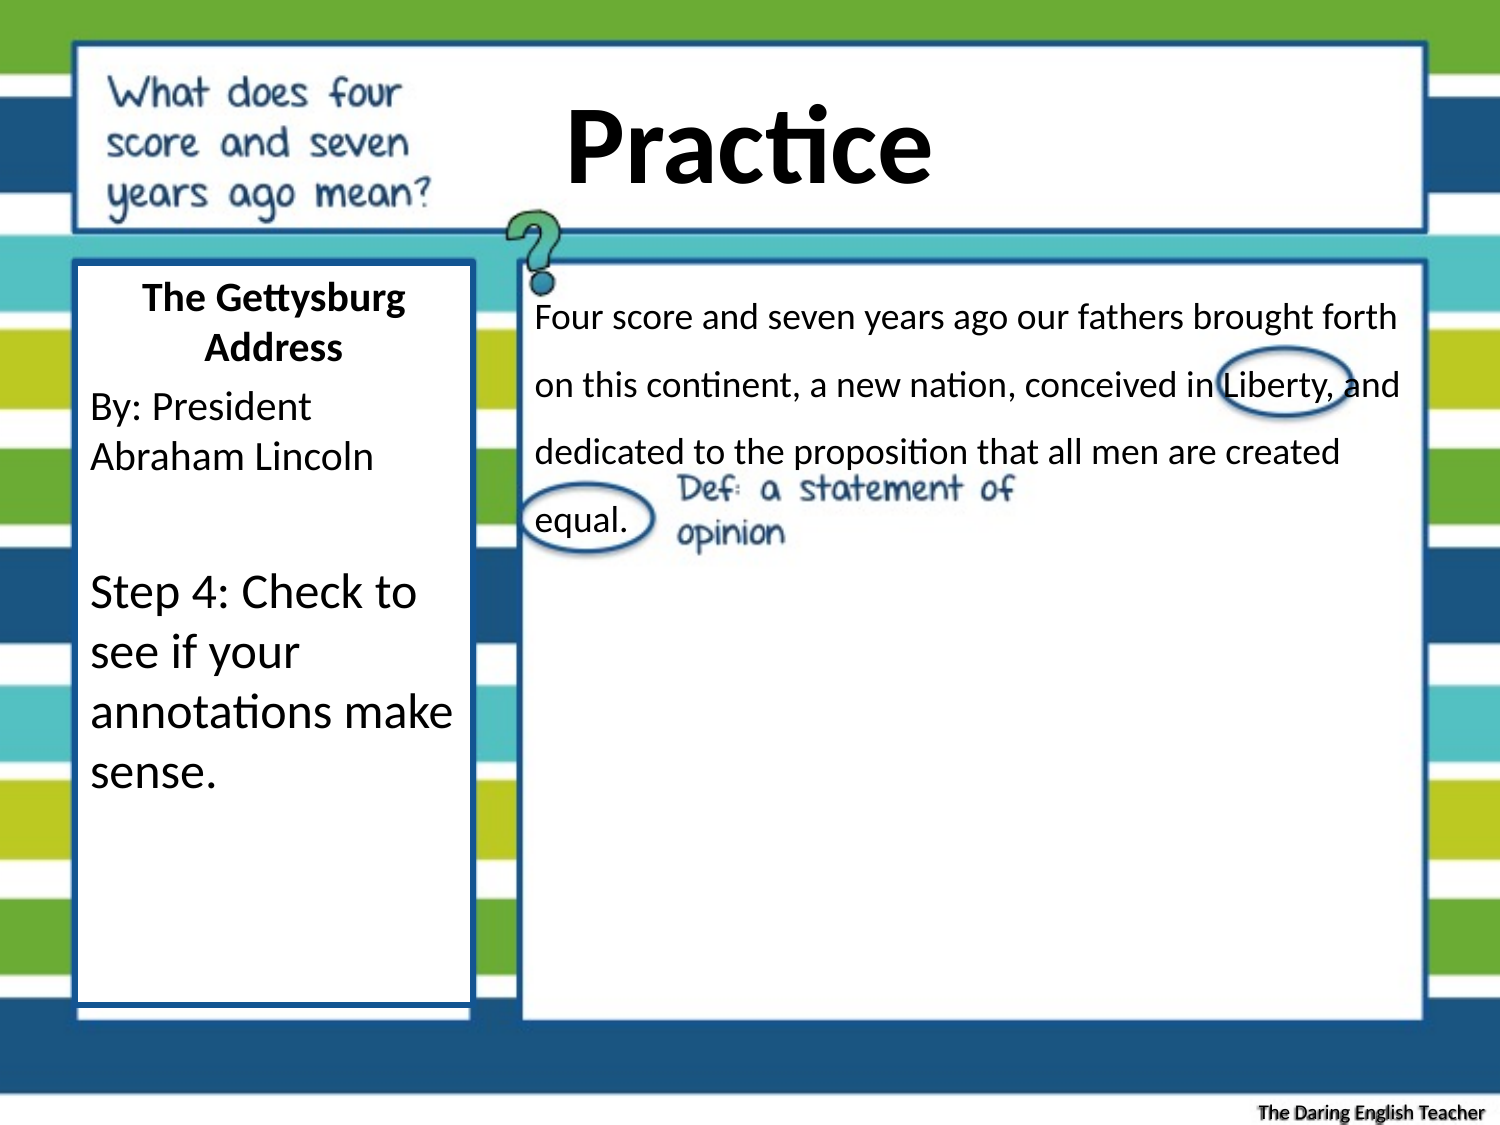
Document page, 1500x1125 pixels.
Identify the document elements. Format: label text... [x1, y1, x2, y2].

list The Gettysburg Address By: President Abraham Lincoln Step 4: Check to see if your annotations make sense. [72, 259, 476, 1008]
title Practice [72, 42, 1428, 236]
picture [0, 0, 1500, 1125]
text_box Four score and seven years ago our fathers brought forth on this continent, a new nation, conceived in Liberty, and dedicated to the proposition that all men are created equal. [519, 262, 1425, 993]
